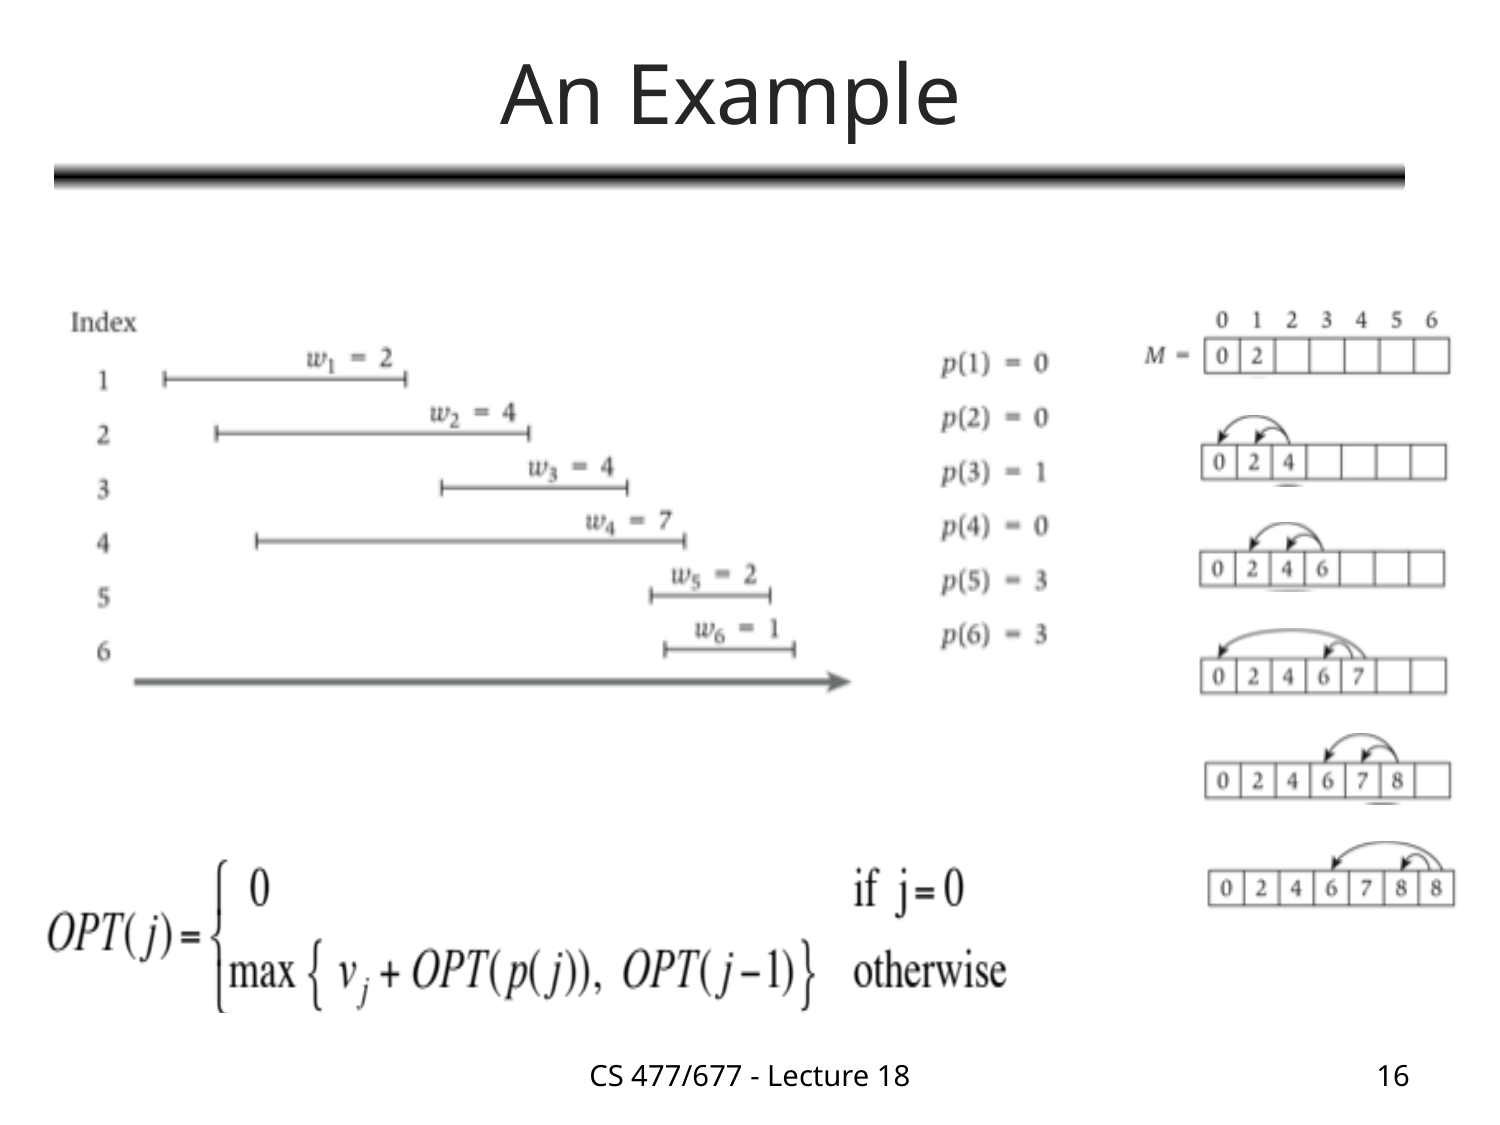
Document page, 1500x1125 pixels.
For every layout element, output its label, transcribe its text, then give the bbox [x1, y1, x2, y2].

picture [915, 283, 1114, 654]
picture [1158, 840, 1470, 917]
picture [1161, 733, 1464, 805]
picture [1136, 522, 1457, 592]
slide_number 16 [1074, 1049, 1426, 1103]
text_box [42, 858, 1008, 1014]
footer CS 477/677 - Lecture 18 [512, 1049, 988, 1103]
picture [1130, 299, 1500, 380]
picture [1144, 628, 1460, 698]
picture [49, 288, 861, 718]
picture [1123, 415, 1487, 487]
title An Example [55, 16, 1407, 166]
